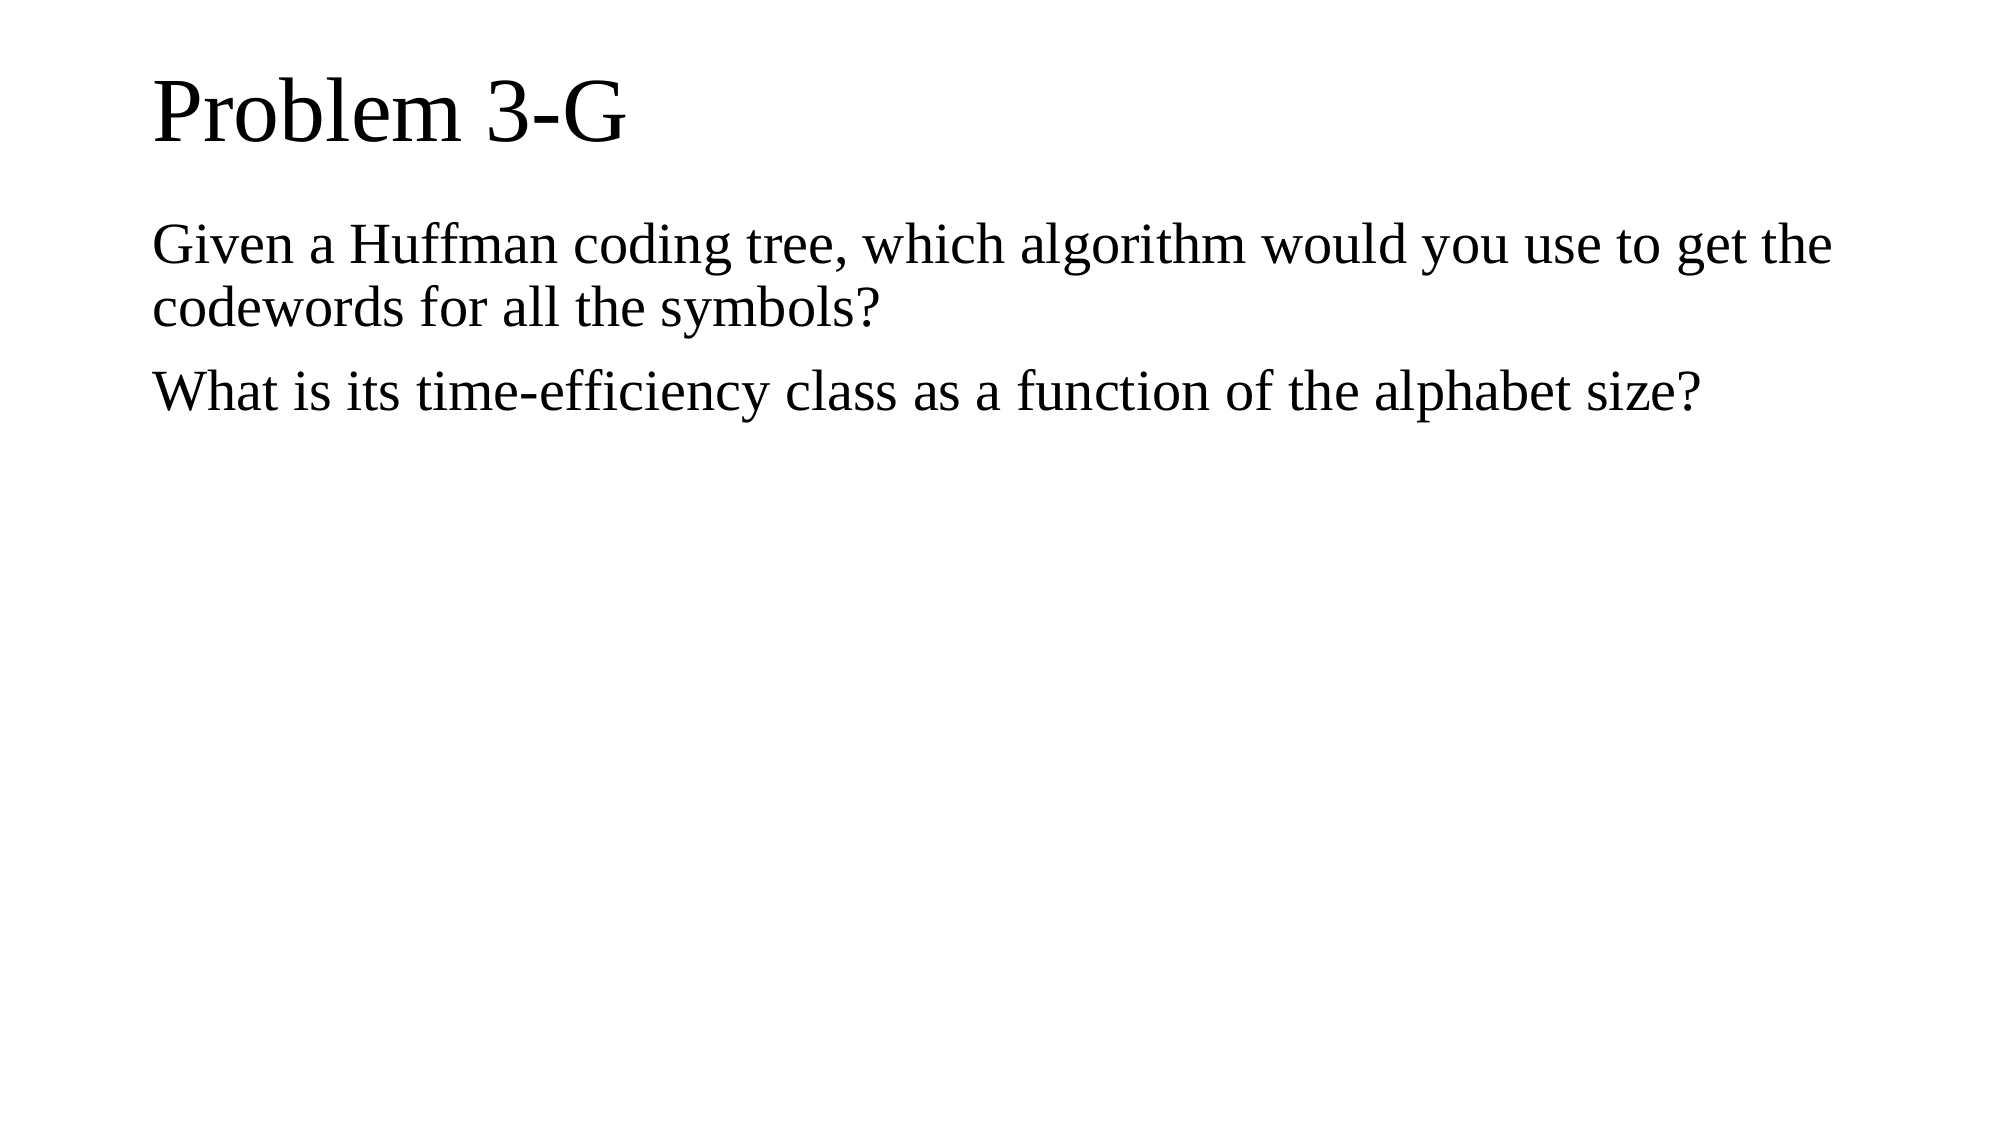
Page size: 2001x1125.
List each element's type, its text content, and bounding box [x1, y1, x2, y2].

text_box Given a Huffman coding tree, which algorithm would you use to get the codewords for all the symbols? What is its time-efficiency class as a function of the alphabet size? [137, 205, 1936, 493]
title Problem 3-G [137, 3, 1863, 205]
